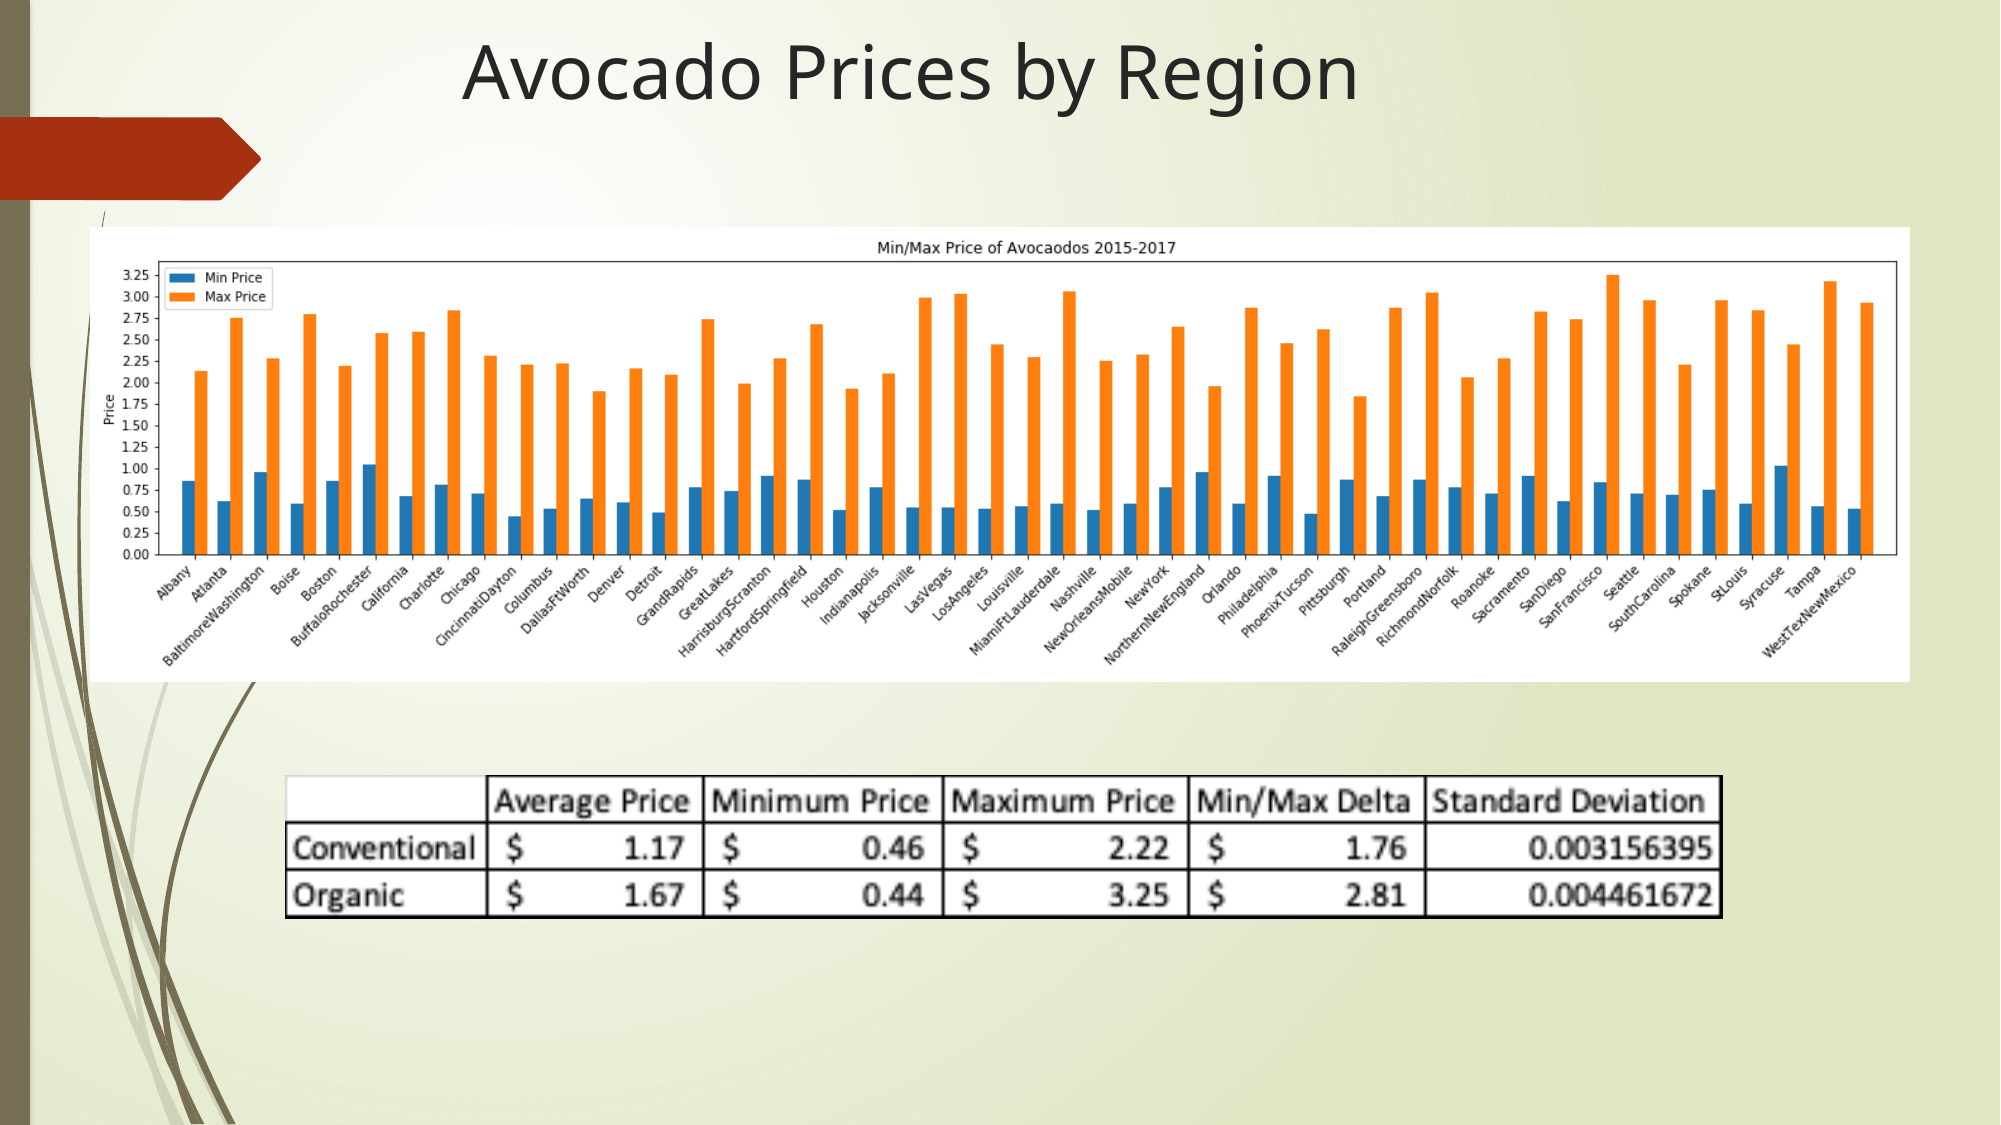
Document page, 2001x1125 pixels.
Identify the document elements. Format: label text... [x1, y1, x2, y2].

title Avocado Prices by Region [447, 17, 1910, 227]
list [90, 227, 1910, 683]
picture [284, 775, 1723, 919]
